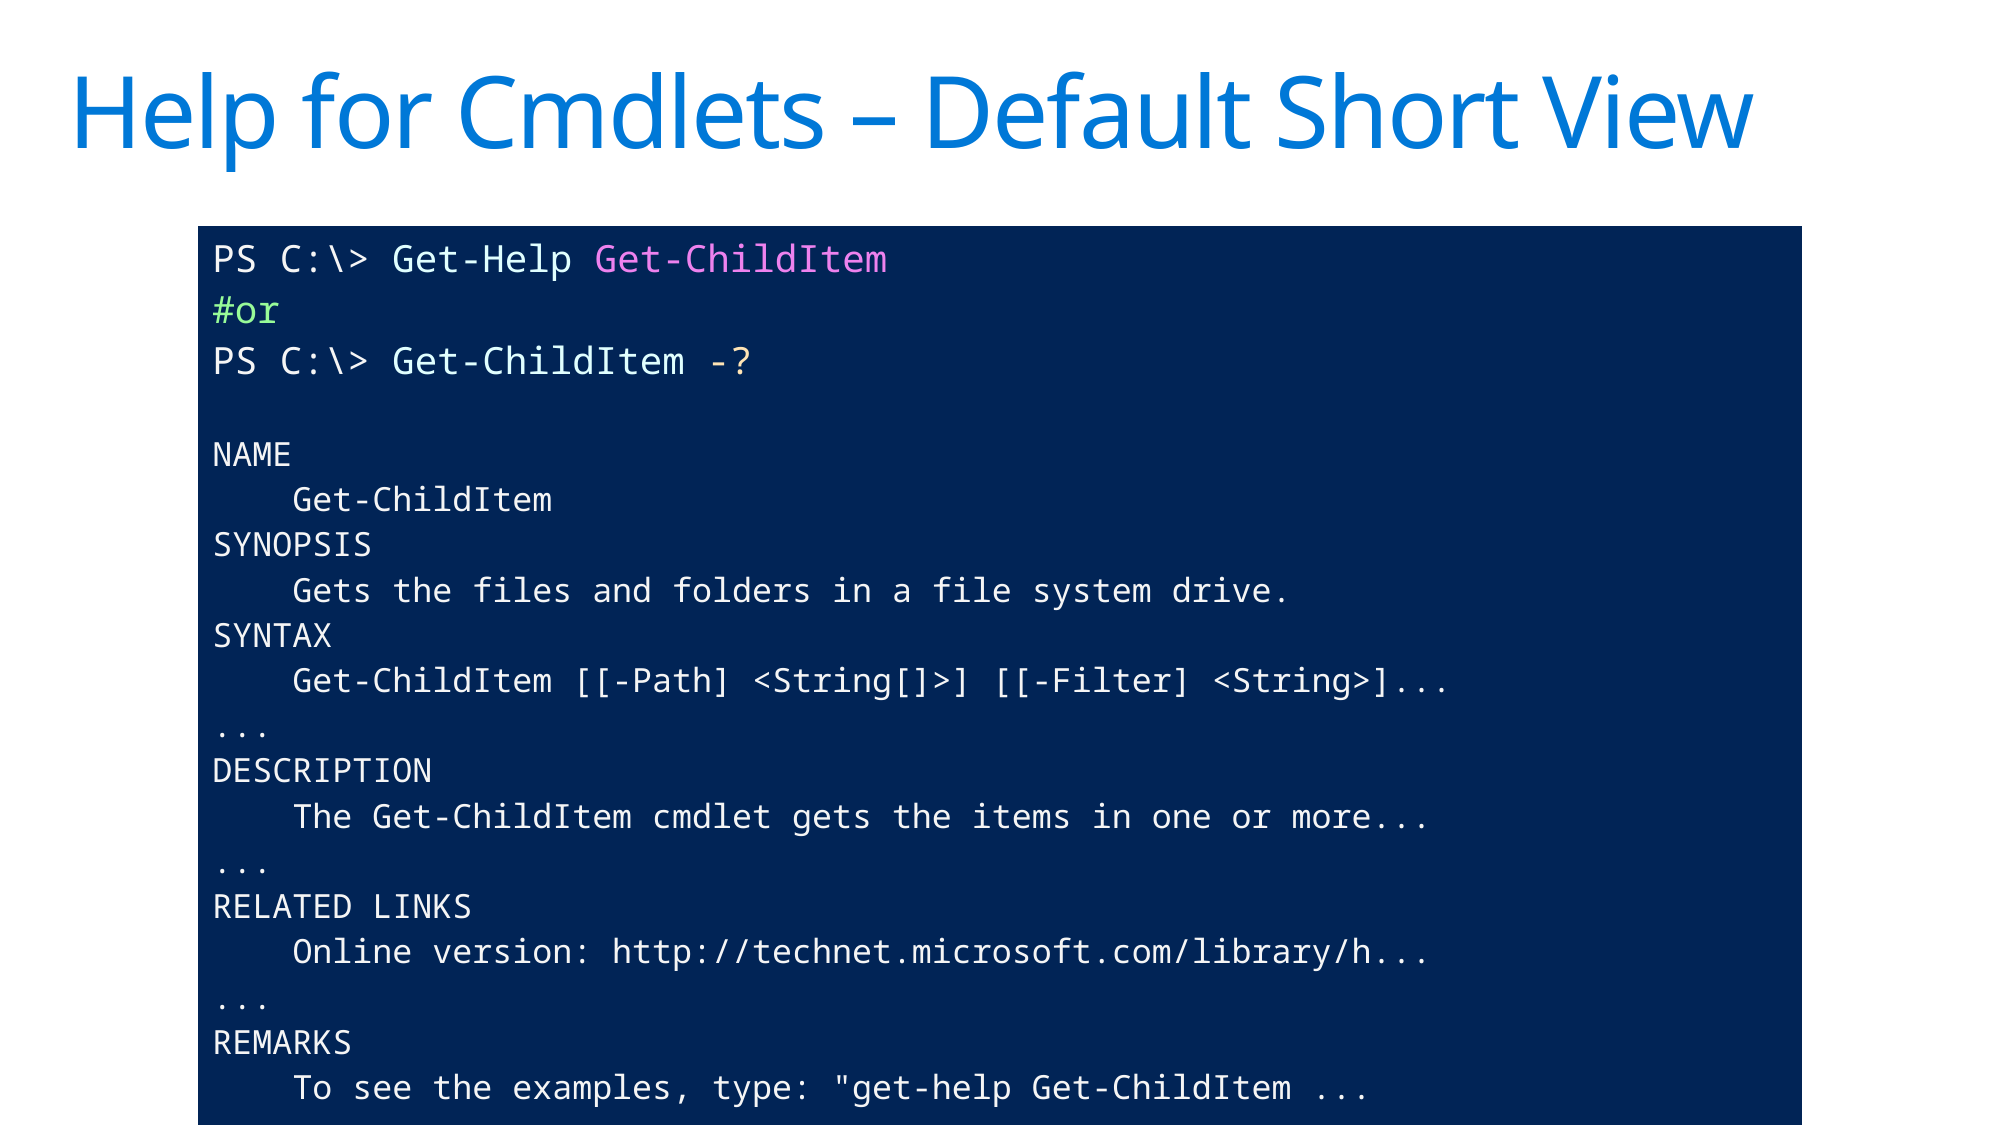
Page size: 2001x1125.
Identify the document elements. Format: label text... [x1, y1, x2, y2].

table_header PS C:\> Get-Help Get-ChildItem #or PS C:\> Get-ChildItem -? NAME Get-ChildItem SYNOPSIS Gets the files and folders in a file system drive. SYNTAX Get-ChildItem [[-Path] <String[]>] [[-Filter] <String>]... ... DESCRIPTION The Get-ChildItem cmdlet gets the items in one or more... ... RELATED LINKS Online version: http://technet.microsoft.com/library/h... ... REMARKS To see the examples, type: "get-help Get-ChildItem ... ... [198, 226, 1802, 1125]
title Help for Cmdlets – Default Short View [44, 47, 1957, 196]
